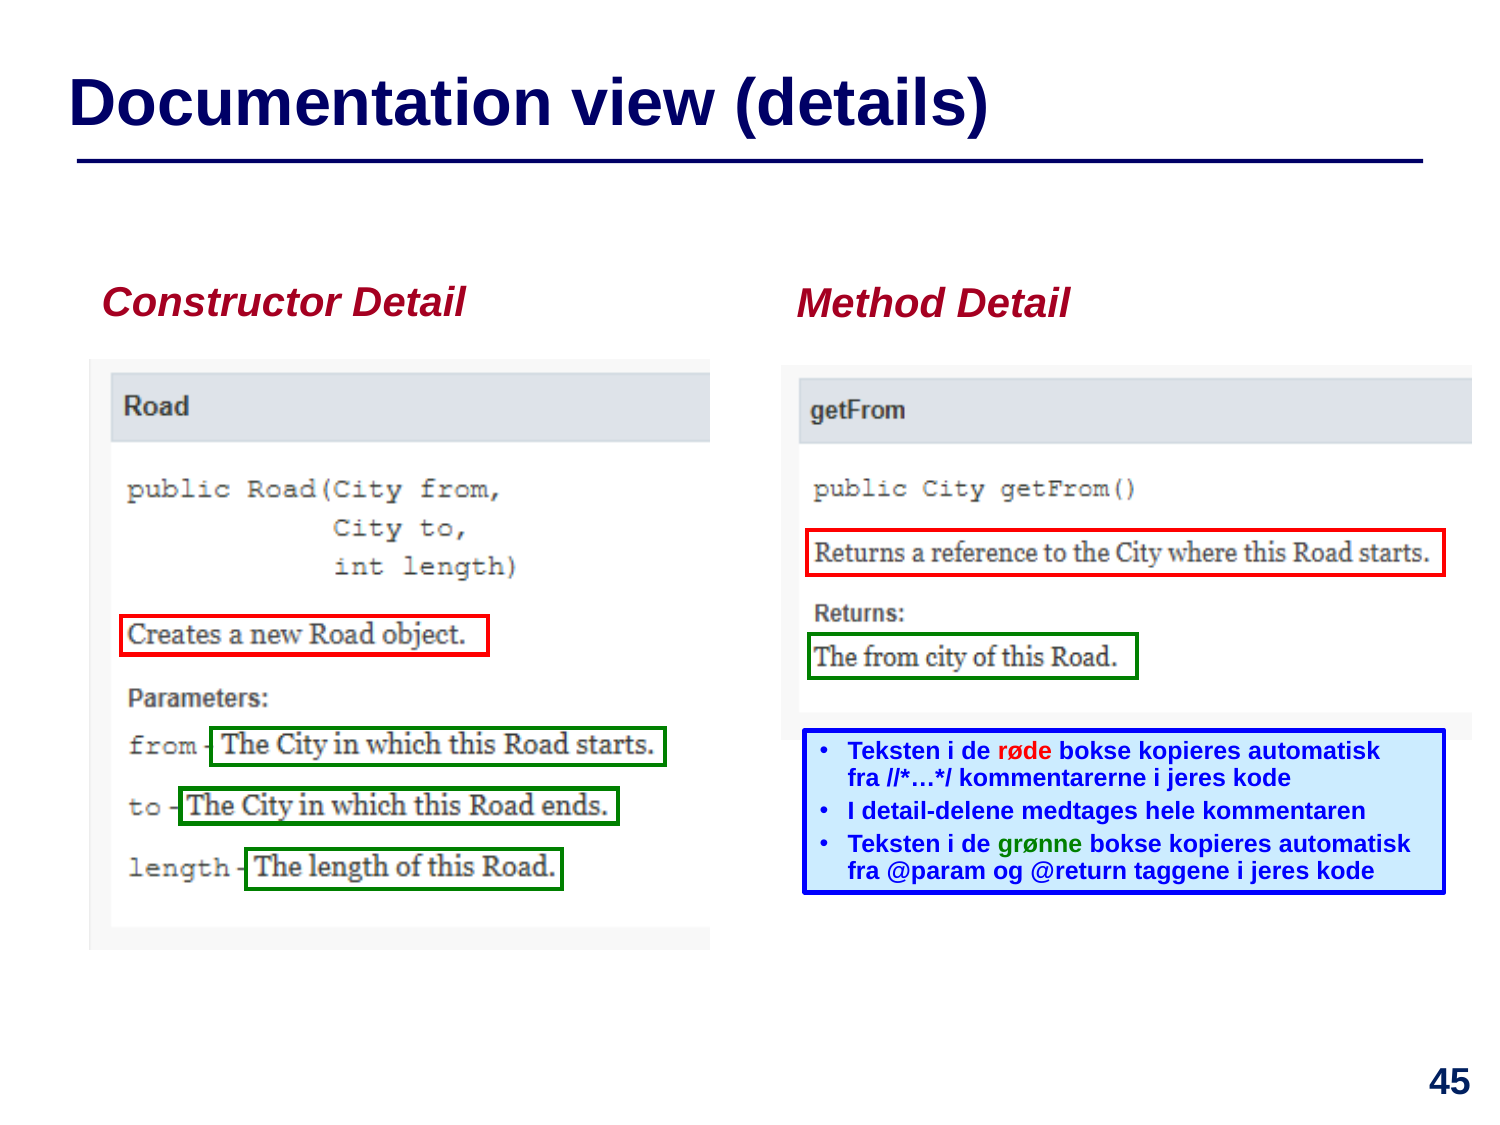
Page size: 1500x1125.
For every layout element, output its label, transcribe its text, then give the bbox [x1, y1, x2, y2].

text_box Method Detail [781, 268, 1187, 328]
slide_number 45 [1399, 1050, 1500, 1125]
picture [780, 365, 1472, 740]
text_box Constructor Detail [86, 267, 492, 327]
text_box Teksten i de røde bokse kopieres automatisk fra //*…*/ kommentarerne i jeres kode I detail-delene medtages hele kommentaren Teksten i de grønne bokse kopieres automatisk fra @param og @return taggene i jeres kode [804, 748, 1445, 893]
picture [89, 358, 710, 951]
text_box Documentation view (details) [53, 42, 1105, 155]
